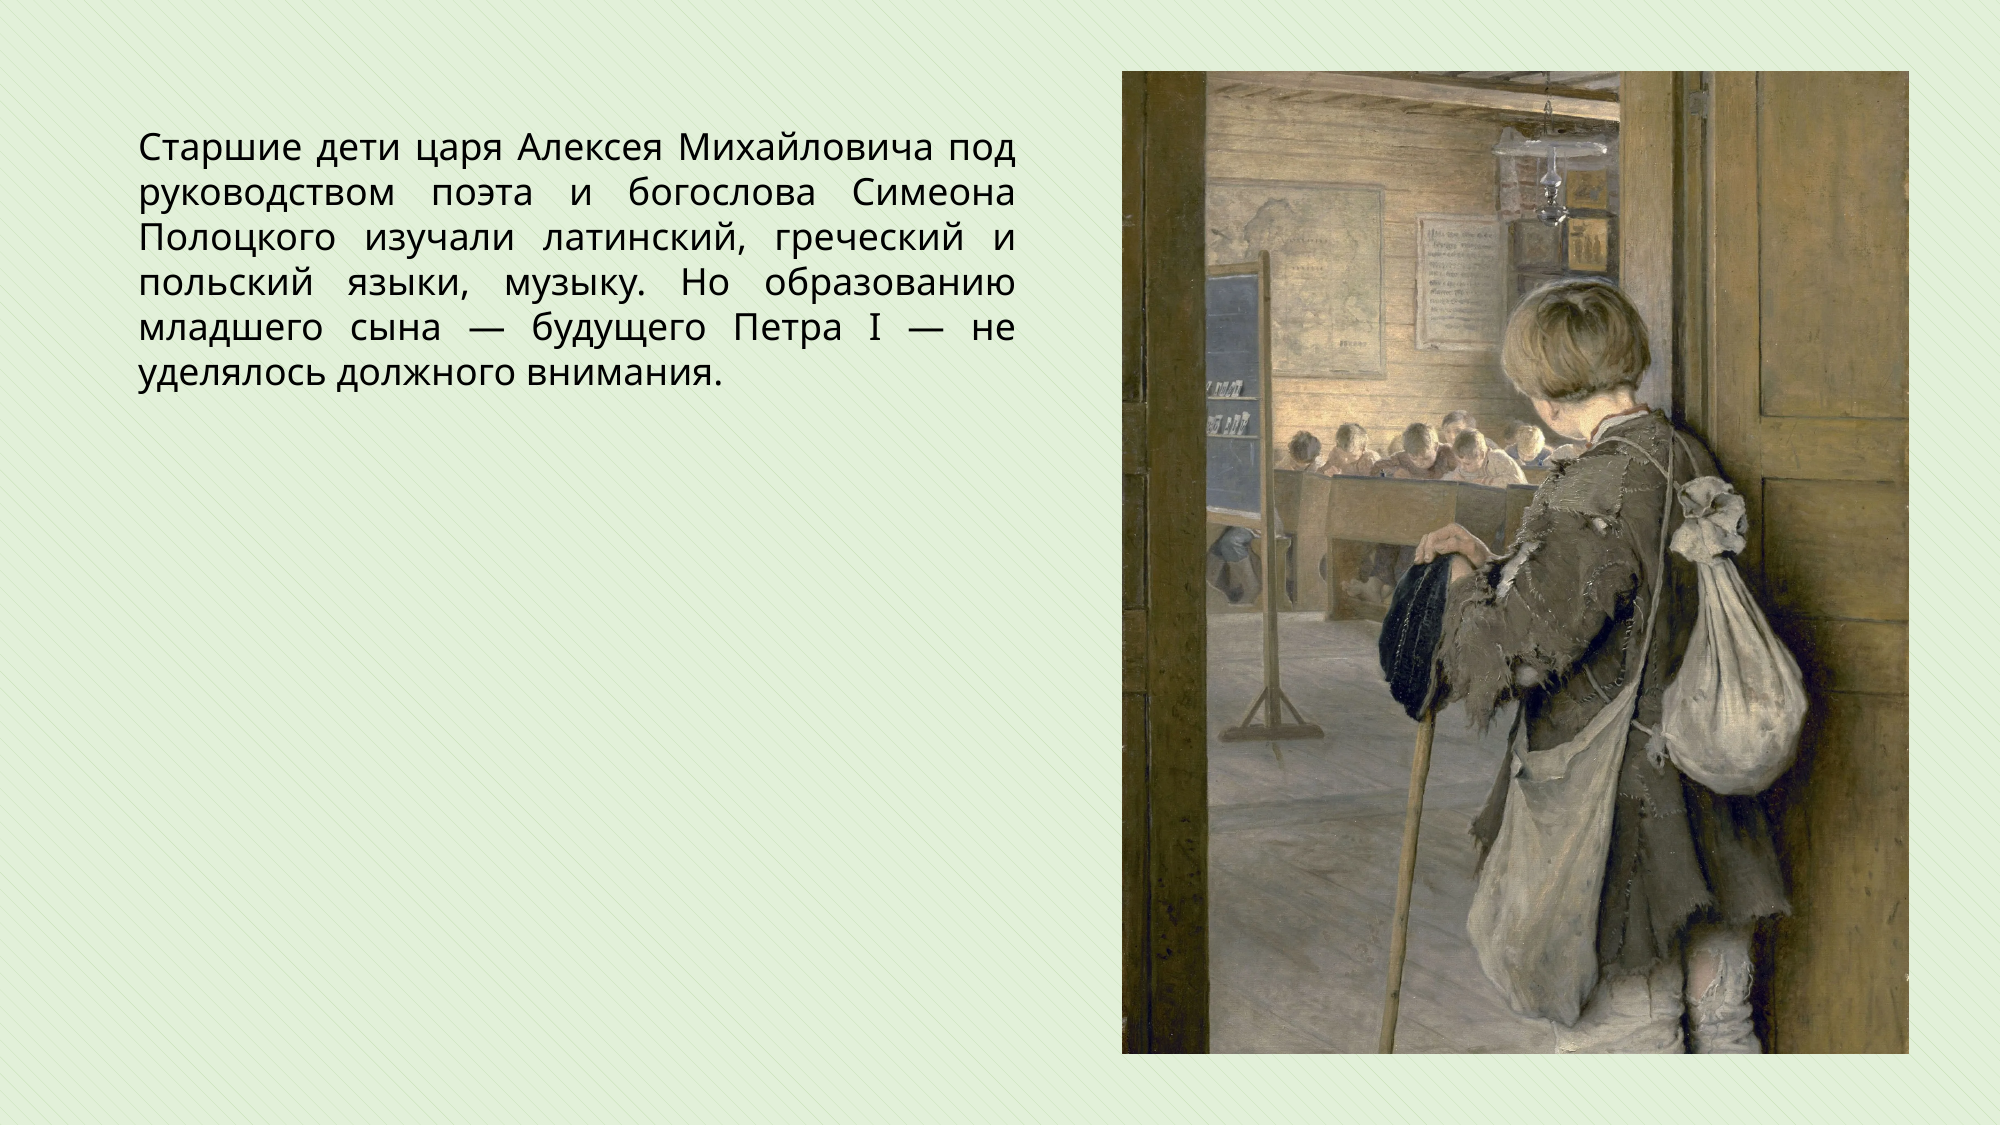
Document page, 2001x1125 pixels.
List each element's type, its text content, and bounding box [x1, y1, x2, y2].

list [1122, 71, 1909, 1054]
text_box Старшие дети царя Алексея Михайловича под руководством поэта и богослова Симеона Полоцкого изучали латинский, греческий и польский языки, музыку. Но образованию младшего сына — будущего Петра I — не уделялось должного внимания. [123, 115, 1032, 401]
